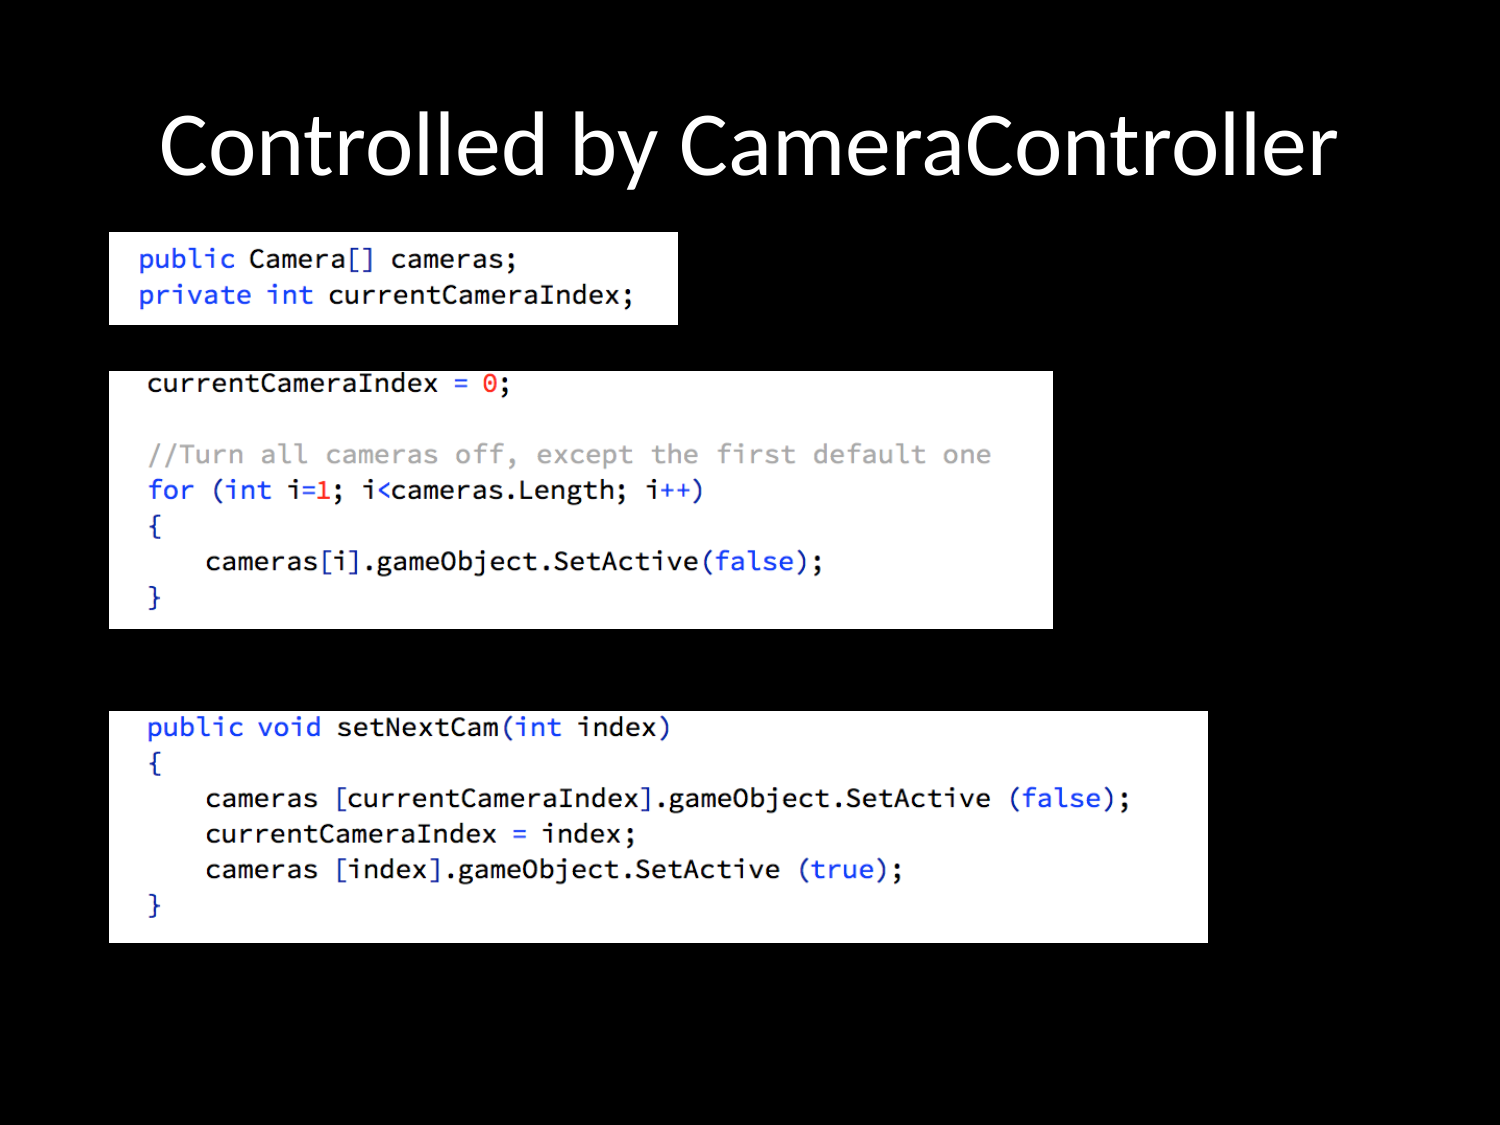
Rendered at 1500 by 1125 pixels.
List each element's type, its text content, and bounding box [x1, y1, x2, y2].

title Controlled by CameraController [75, 45, 1425, 233]
picture [108, 711, 1208, 943]
picture [108, 232, 679, 325]
picture [108, 371, 1054, 629]
